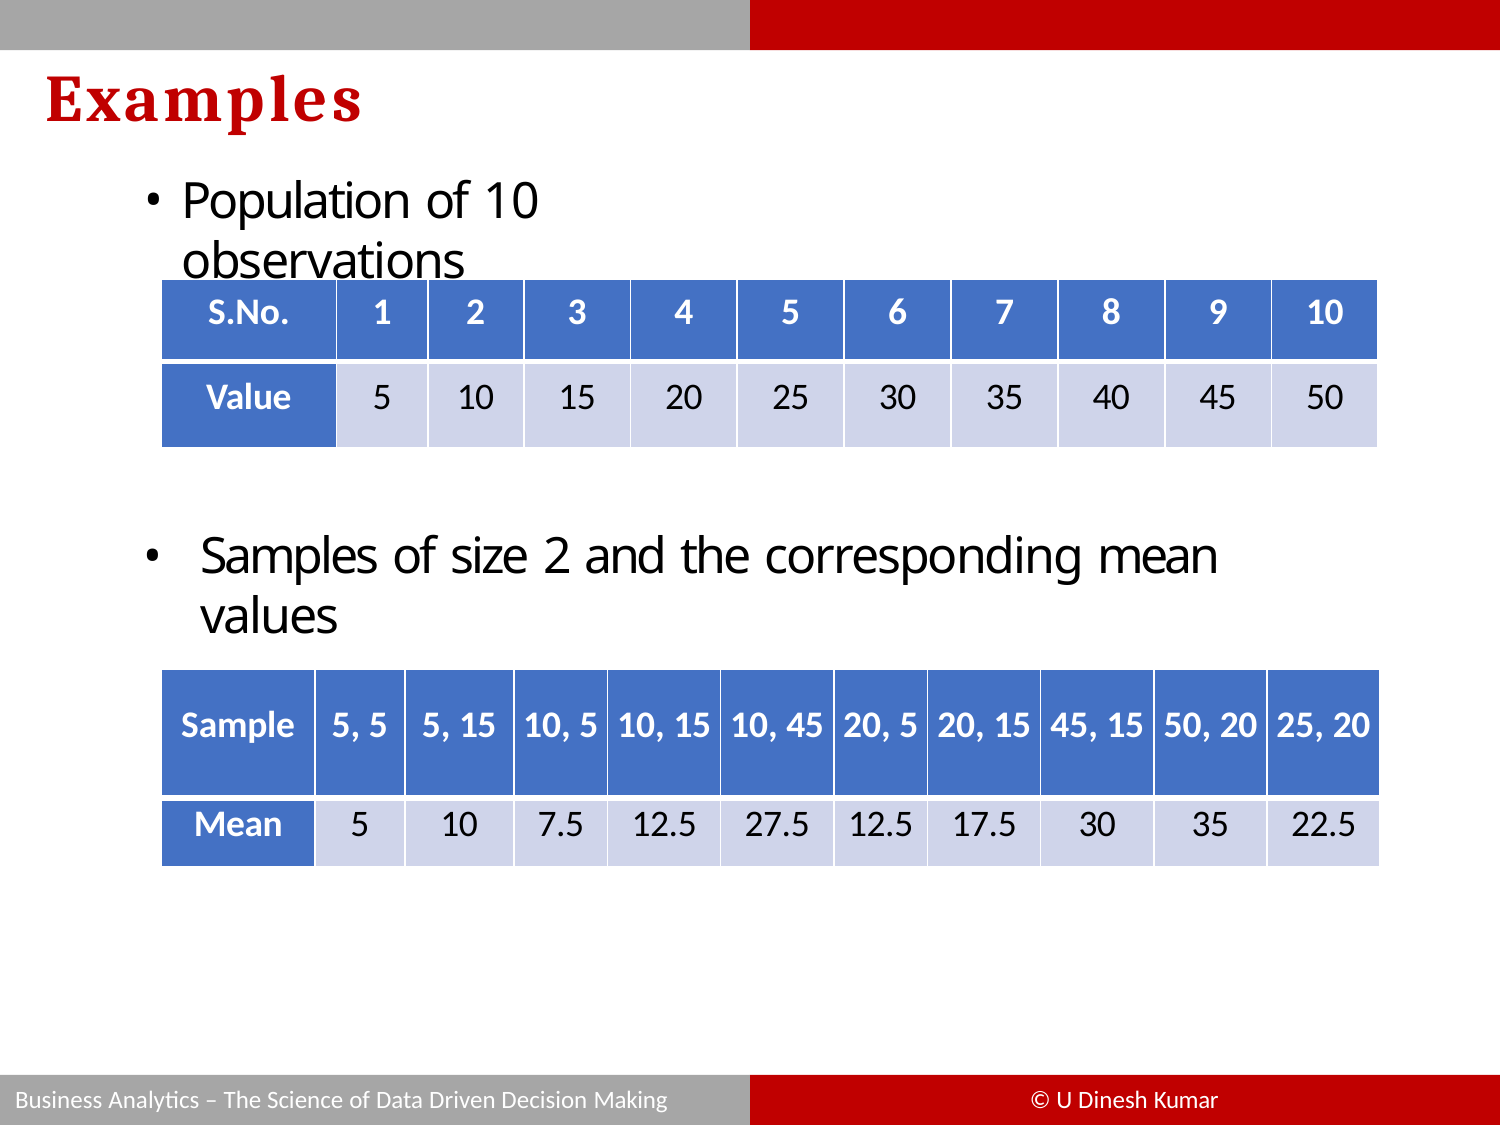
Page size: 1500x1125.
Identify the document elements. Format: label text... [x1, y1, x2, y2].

table_cell 40 [1059, 364, 1164, 447]
table_header 4 [631, 280, 736, 359]
table_header Sample [162, 670, 314, 795]
footer Business Analytics – The Science of Data Driven Decision Making [12, 1087, 670, 1125]
table_cell Value [162, 364, 336, 447]
slide_number © U Dinesh Kumar [1027, 1087, 1223, 1125]
table_header 7 [952, 280, 1057, 359]
table_cell 12.5 [608, 801, 720, 866]
table_cell 22.5 [1268, 801, 1379, 866]
table_header 9 [1166, 280, 1271, 359]
table_header 10, 45 [721, 670, 833, 795]
text_box Samples of size 2 and the corresponding mean values [141, 521, 1276, 644]
table_cell 10 [406, 801, 513, 866]
table_header 3 [525, 280, 630, 359]
table_header 5, 15 [406, 670, 513, 795]
table_cell 15 [525, 364, 630, 447]
table_cell 20 [631, 364, 736, 447]
table_cell 27.5 [721, 801, 833, 866]
table_cell 30 [845, 364, 950, 447]
table_header 5, 5 [316, 670, 404, 795]
text_box Population of 10 observations [142, 165, 790, 288]
table_cell 25 [738, 364, 843, 447]
table_cell 5 [316, 801, 404, 866]
table_cell 12.5 [835, 801, 927, 866]
table_header 10, 15 [608, 670, 720, 795]
table_header 20, 15 [928, 670, 1040, 795]
table_header 5 [738, 280, 843, 359]
table_cell 45 [1166, 364, 1271, 447]
table_header S.No. [162, 280, 336, 359]
table_cell 50 [1272, 364, 1377, 447]
table_cell 30 [1041, 801, 1153, 866]
table_header 50, 20 [1155, 670, 1266, 795]
title Examples [42, 52, 380, 244]
table_cell 10 [429, 364, 523, 447]
table_header 10 [1272, 280, 1377, 359]
table_header 2 [429, 280, 523, 359]
table_header 6 [845, 280, 950, 359]
table_cell 35 [1155, 801, 1266, 866]
table_header 45, 15 [1041, 670, 1153, 795]
table_cell Mean [162, 801, 314, 866]
table_cell 7.5 [515, 801, 607, 866]
table_cell 17.5 [928, 801, 1040, 866]
table_header 25, 20 [1268, 670, 1379, 795]
table_header 10, 5 [515, 670, 607, 795]
table_header 20, 5 [835, 670, 927, 795]
table_header 1 [337, 280, 427, 359]
table_cell 35 [952, 364, 1057, 447]
table_header 8 [1059, 280, 1164, 359]
table_cell 5 [337, 364, 427, 447]
